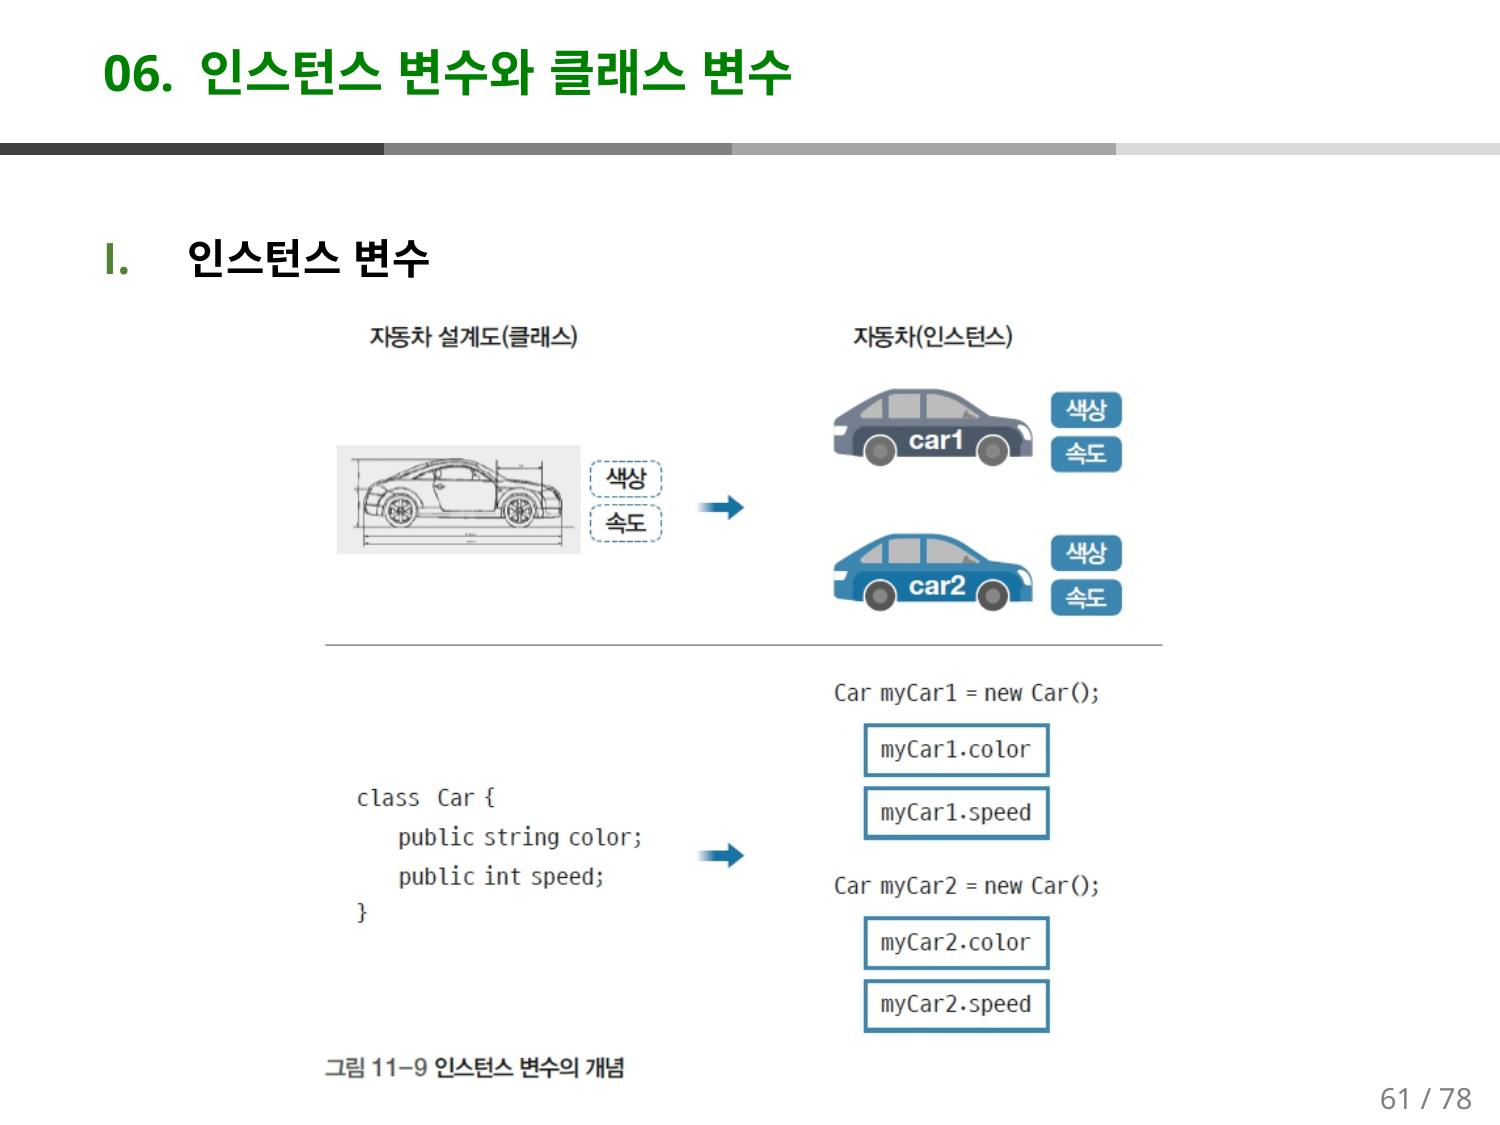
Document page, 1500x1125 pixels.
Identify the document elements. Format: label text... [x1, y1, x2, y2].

list 인스턴스 변수 [88, 200, 1424, 1125]
title 06. 인스턴스 변수와 클래스 변수 [88, 30, 1400, 121]
picture [320, 314, 1168, 1083]
